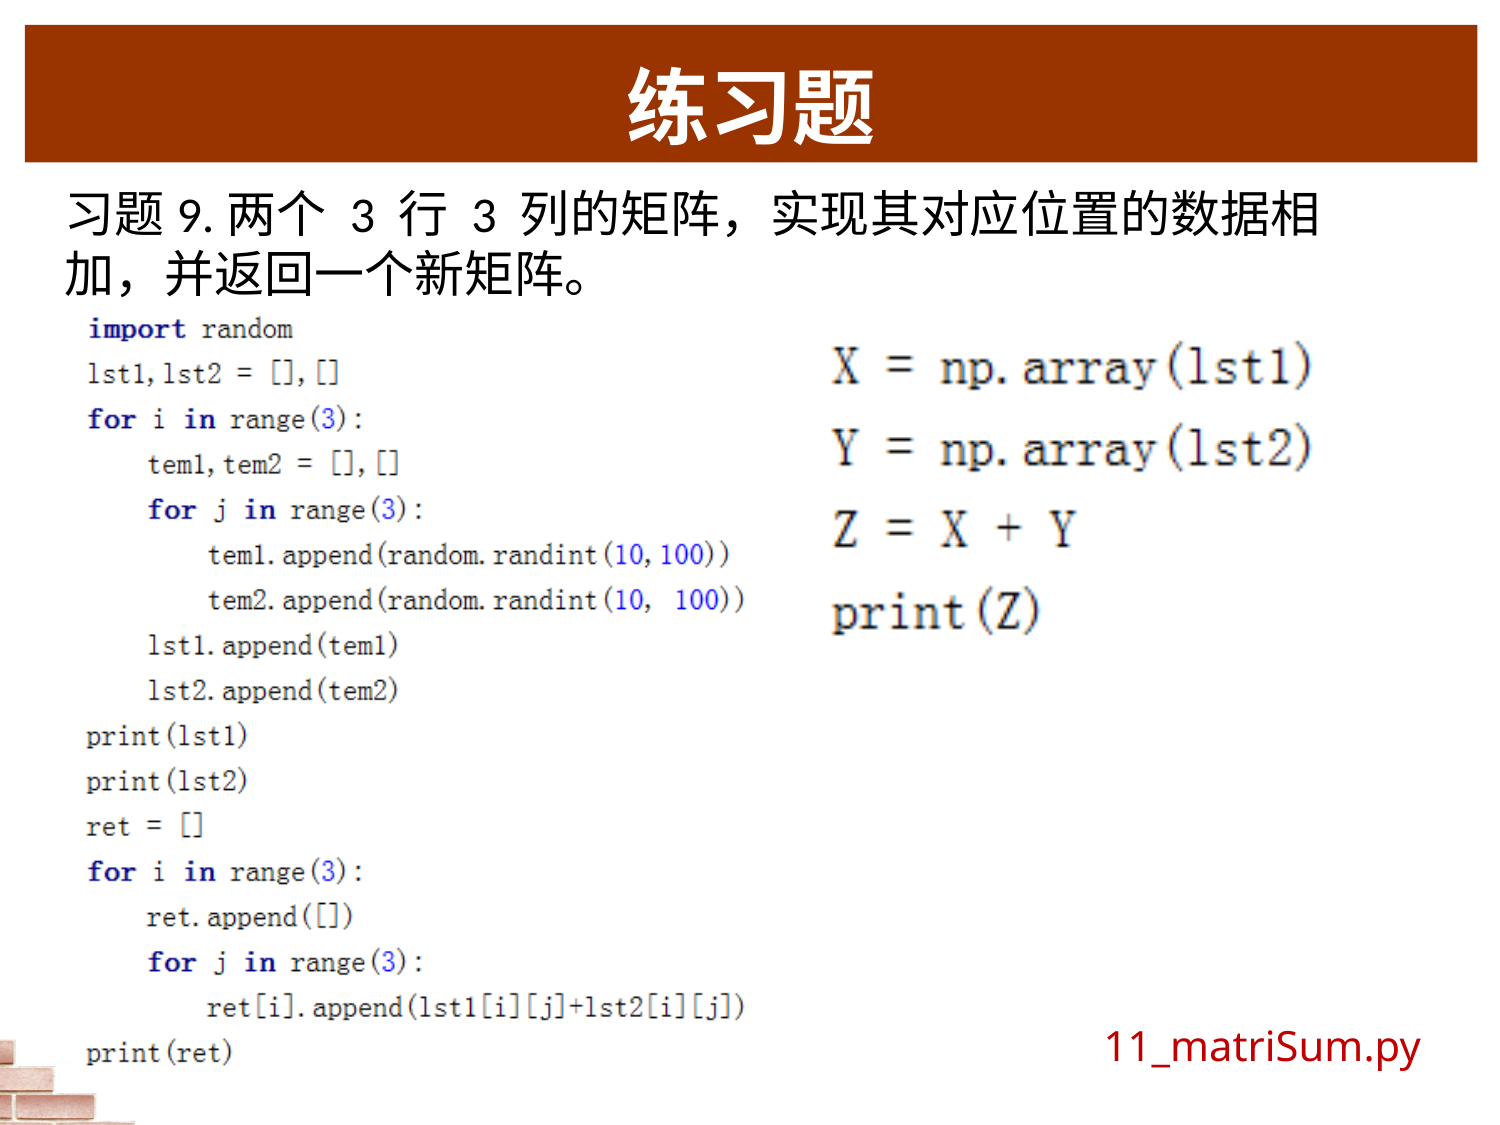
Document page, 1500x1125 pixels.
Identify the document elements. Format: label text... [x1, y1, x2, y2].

picture [0, 308, 763, 1125]
text_box 习题9.两个 3 行 3 列的矩阵，实现其对应位置的数据相加，并返回一个新矩阵。 [50, 174, 1425, 310]
text_box 11_matriSum.py [1088, 1012, 1436, 1078]
title 练习题 [24, 24, 1478, 163]
picture [812, 324, 1380, 663]
